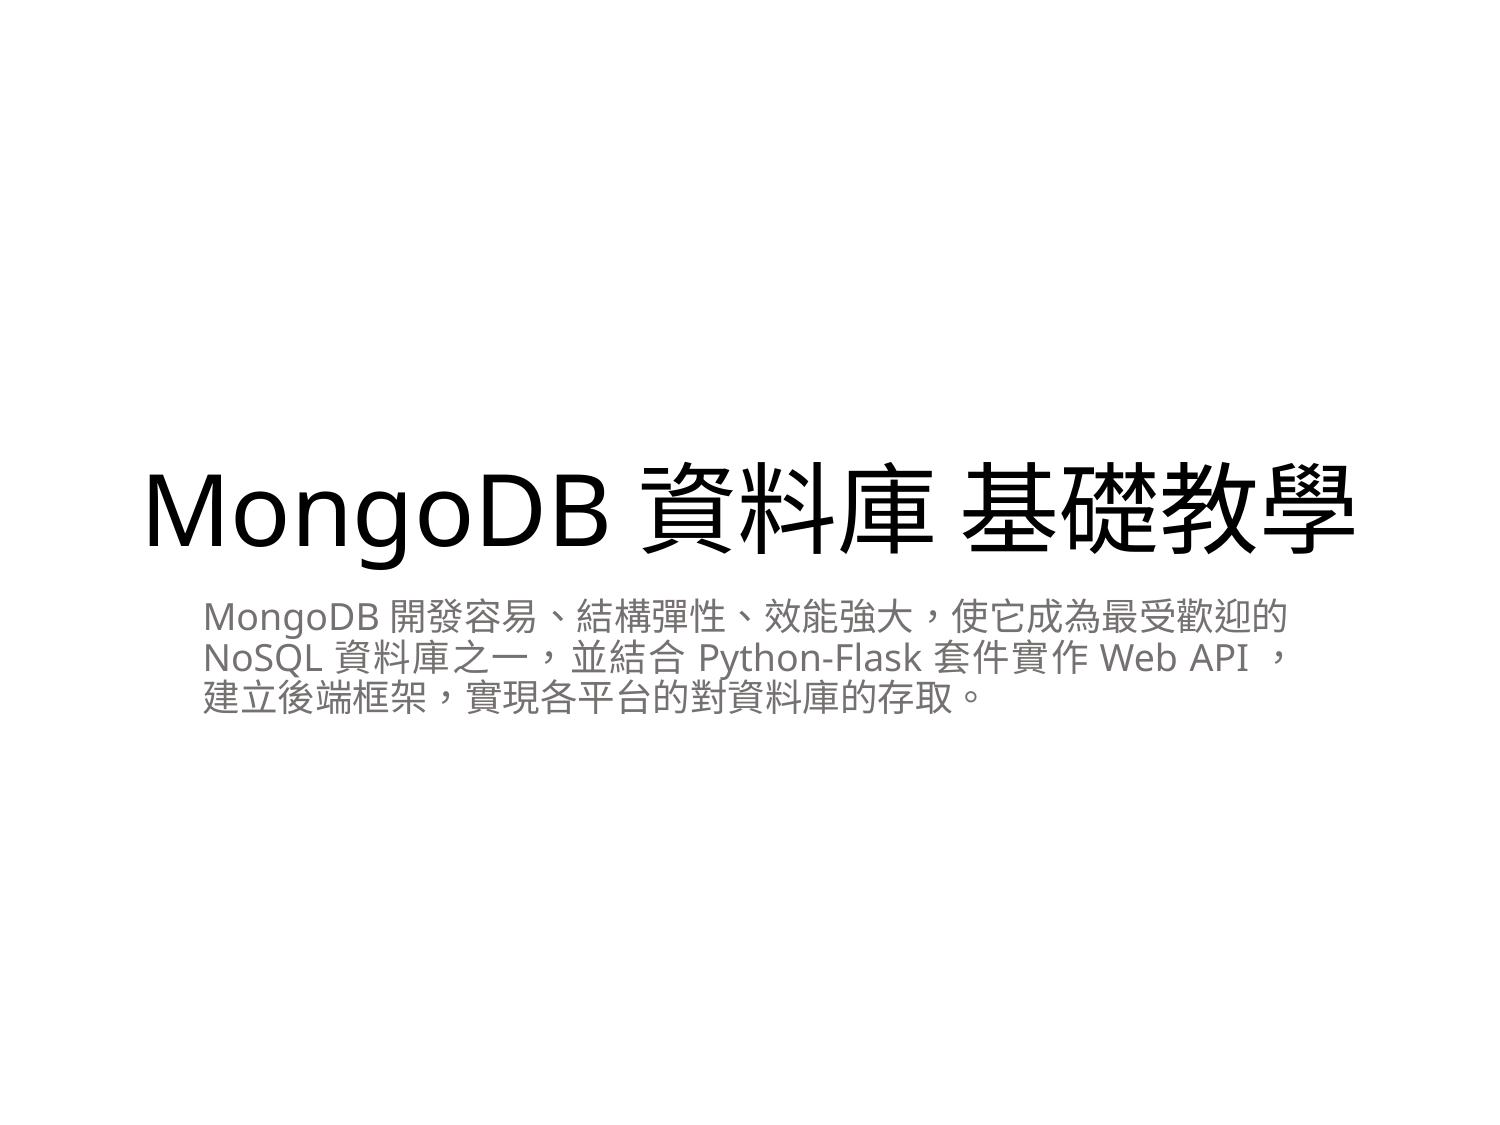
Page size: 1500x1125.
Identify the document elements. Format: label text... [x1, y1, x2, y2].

title MongoDB資料庫 基礎教學 [112, 184, 1388, 576]
subtitle MongoDB開發容易、結構彈性、效能強大，使它成為最受歡迎的NoSQL資料庫之一，並結合Python-Flask套件實作Web API，建立後端框架，實現各平台的對資料庫的存取。 [187, 590, 1313, 863]
